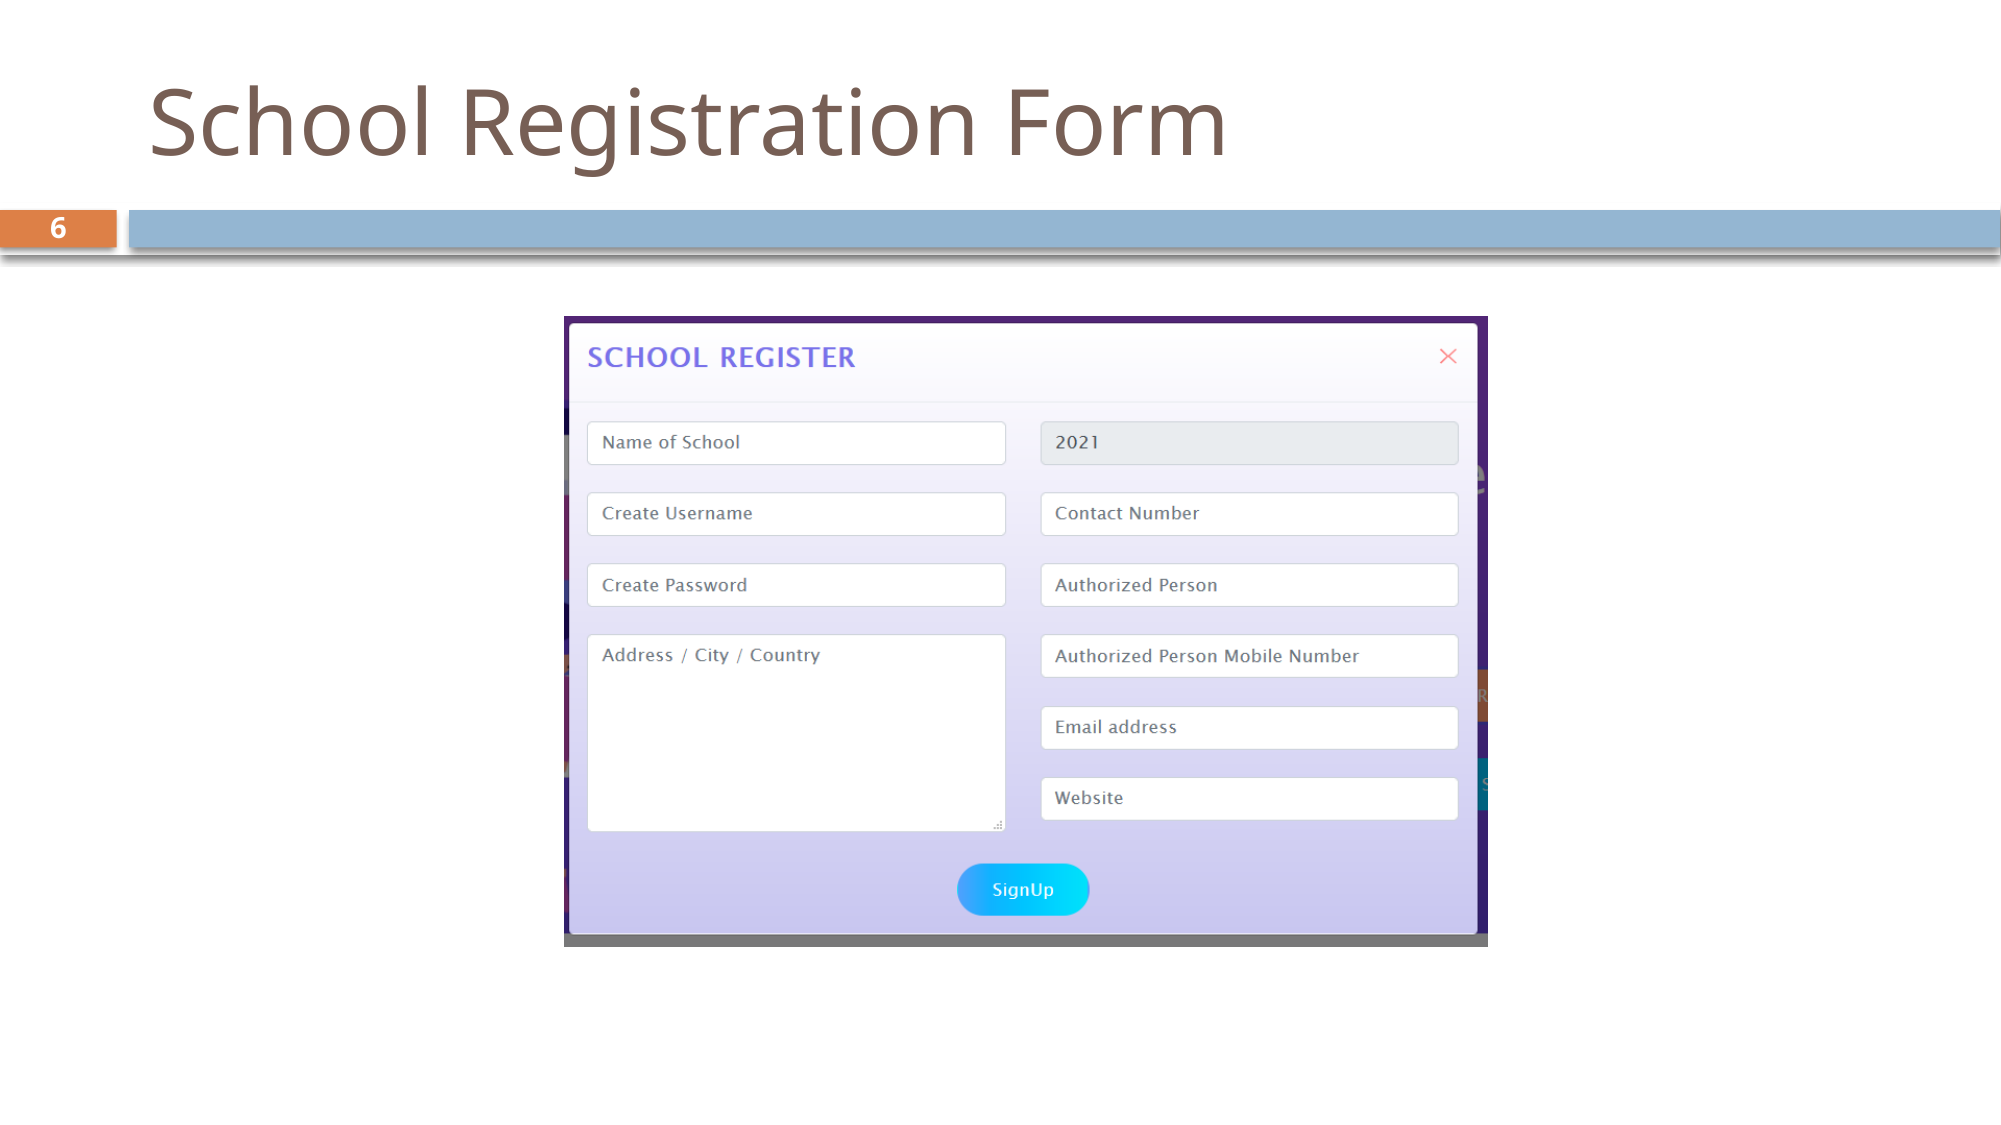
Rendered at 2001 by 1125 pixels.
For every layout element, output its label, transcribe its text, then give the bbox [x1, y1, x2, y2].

slide_number 6 [0, 208, 117, 249]
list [563, 315, 1488, 947]
title School Registration Form [133, 37, 1918, 200]
